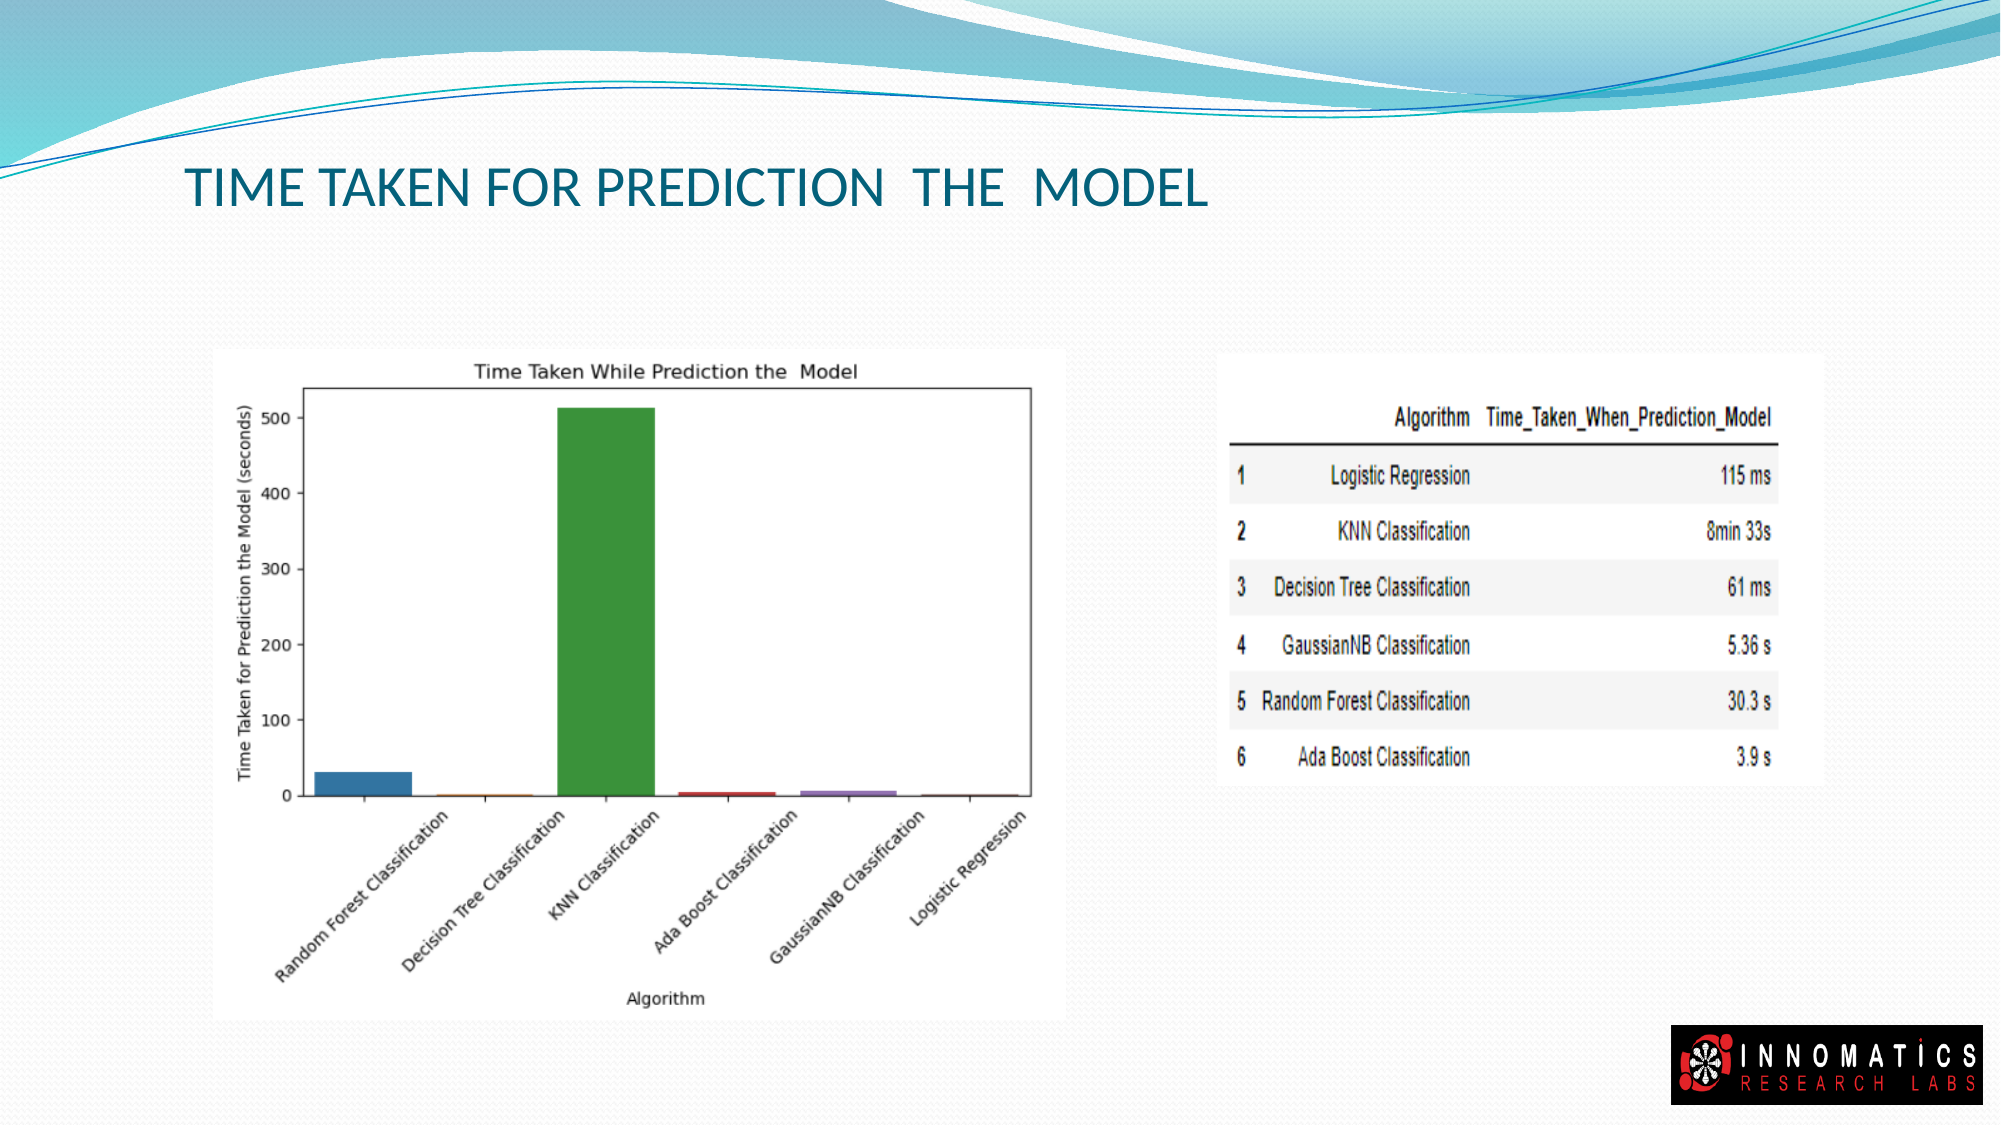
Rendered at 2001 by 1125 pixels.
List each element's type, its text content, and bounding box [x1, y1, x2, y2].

picture [213, 349, 1066, 1021]
title TIME TAKEN FOR PREDICTION THE MODEL [184, 119, 1216, 218]
picture [1216, 354, 1824, 787]
picture [1671, 1025, 1983, 1106]
